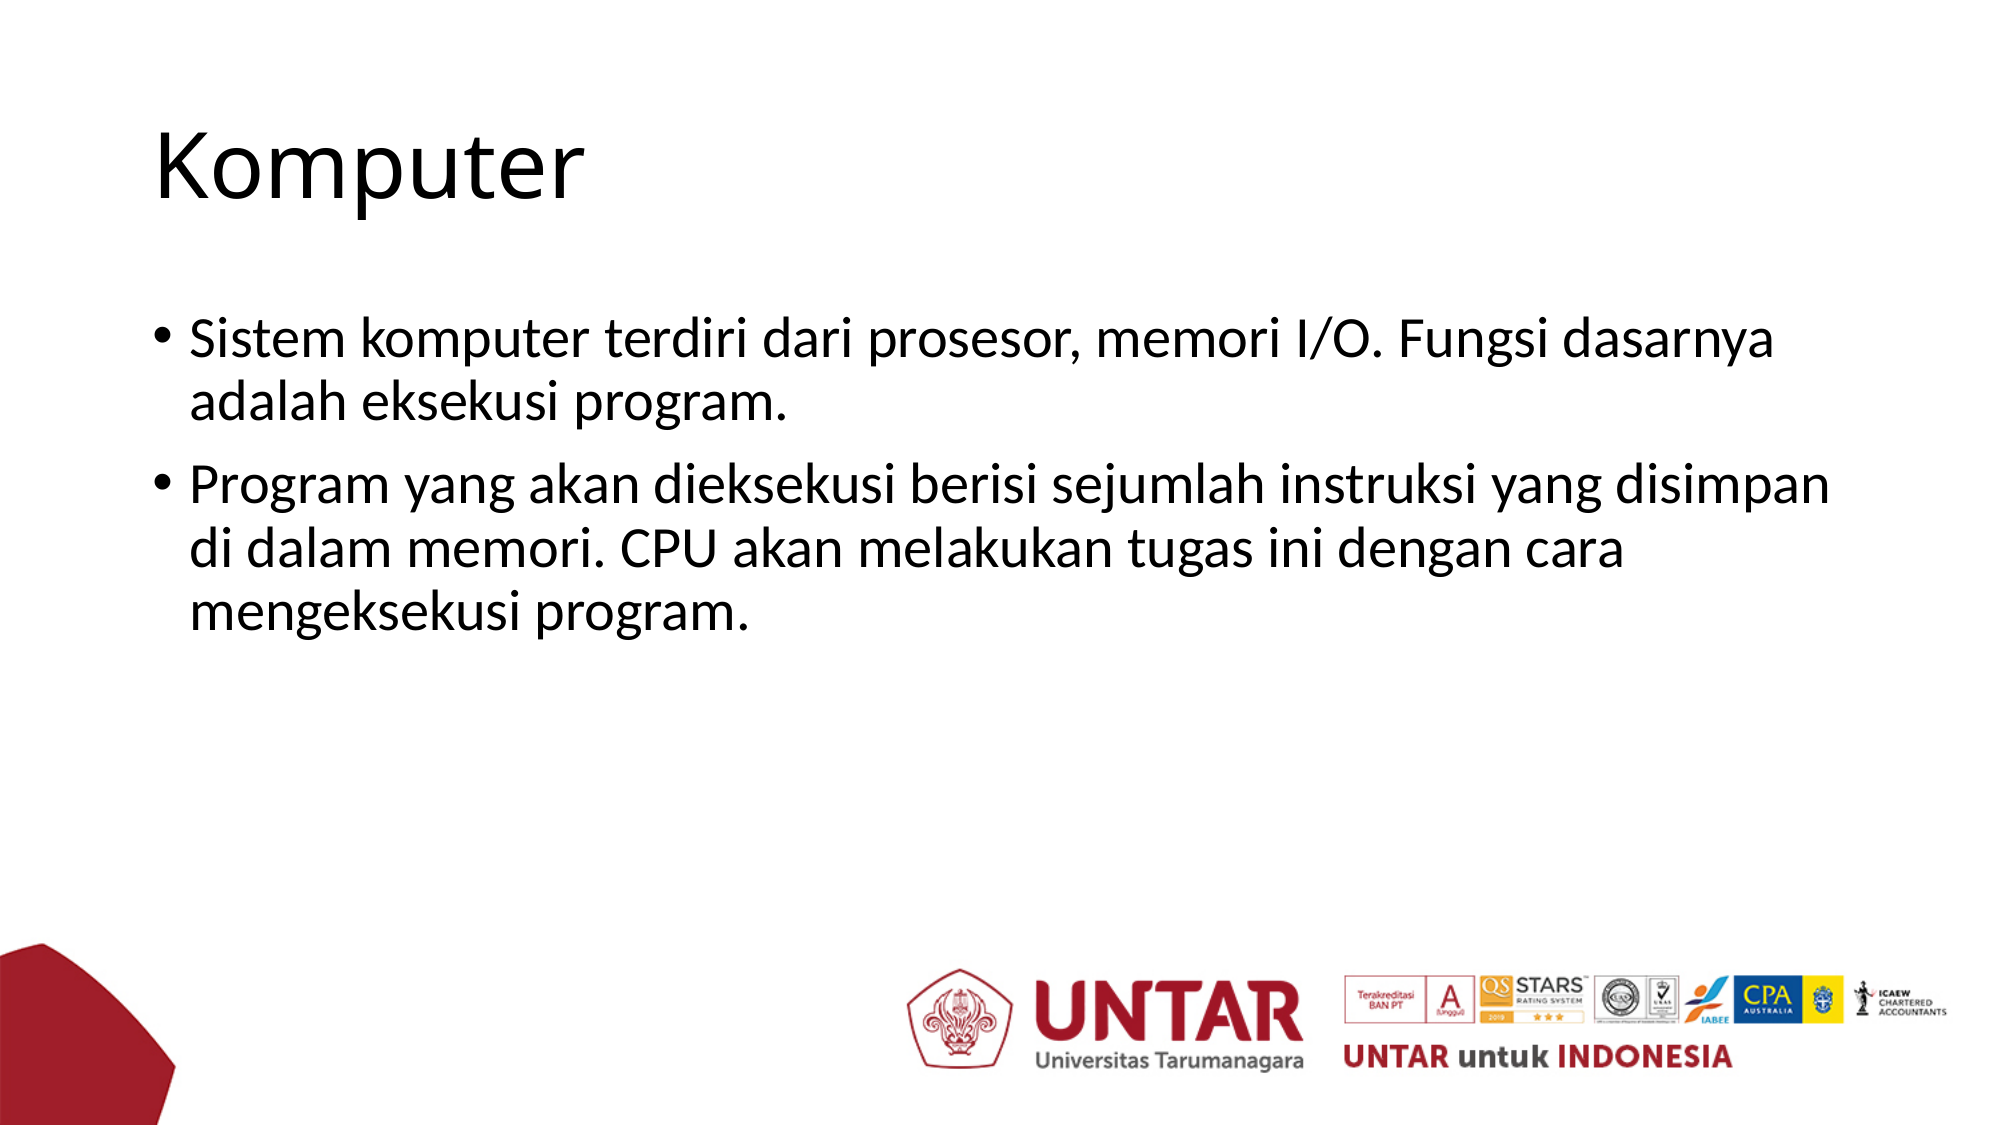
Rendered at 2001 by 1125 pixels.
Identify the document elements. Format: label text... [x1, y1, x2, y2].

picture [0, 0, 2001, 1125]
list Sistem komputer terdiri dari prosesor, memori I/O. Fungsi dasarnya adalah eksekusi program. Program yang akan dieksekusi berisi sejumlah instruksi yang disimpan di dalam memori. CPU akan melakukan tugas ini dengan cara mengeksekusi program. [137, 299, 1863, 1014]
title Komputer [137, 59, 1863, 278]
